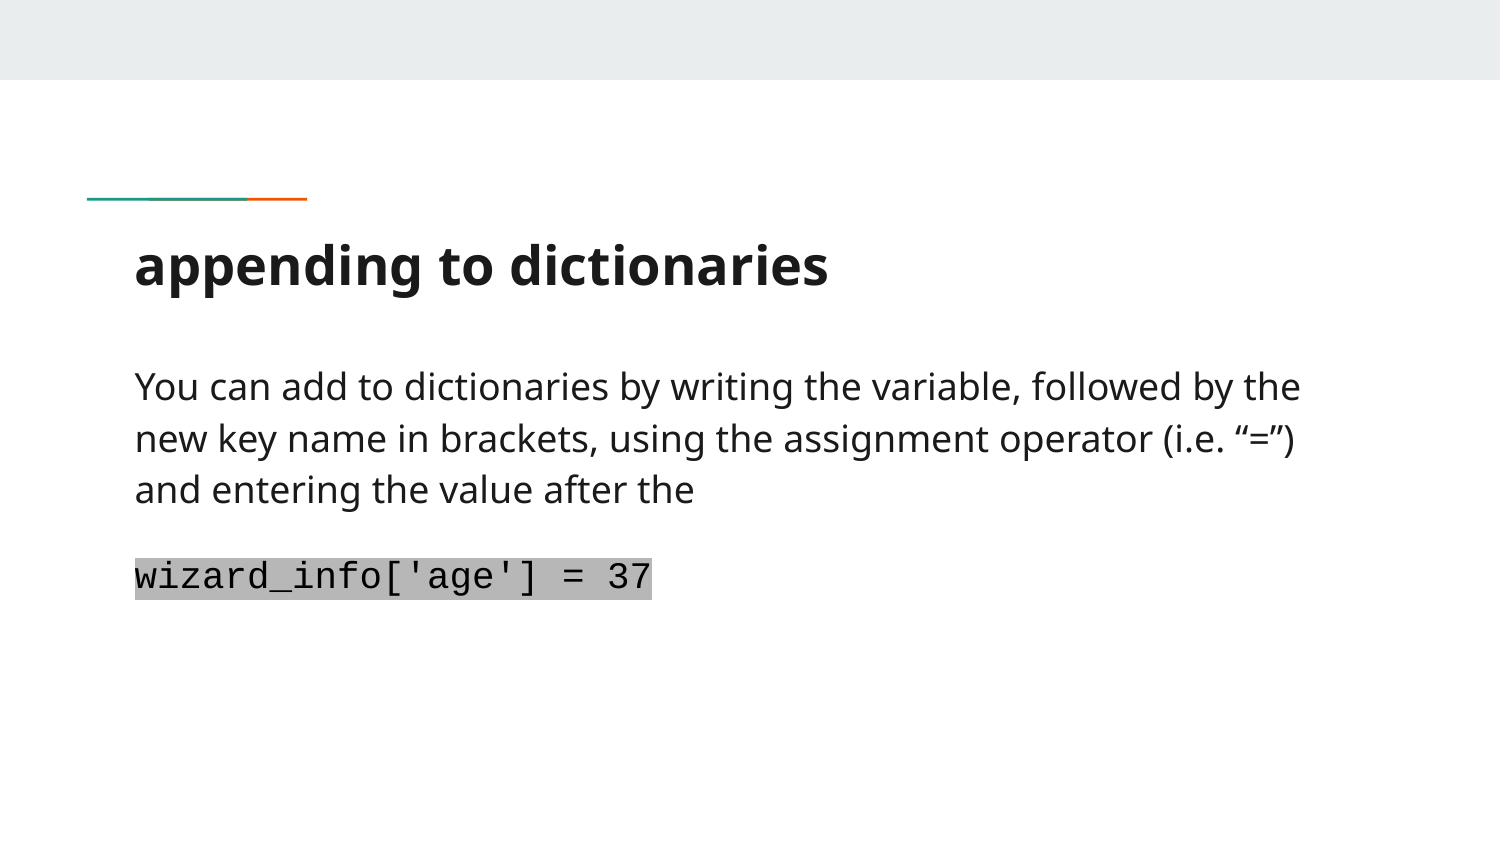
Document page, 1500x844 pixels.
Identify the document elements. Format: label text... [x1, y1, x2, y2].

list You can add to dictionaries by writing the variable, followed by the new key name in brackets, using the assignment operator (i.e. “=”) and entering the value after the wizard_info['age'] = 37 [119, 341, 1381, 712]
title appending to dictionaries [119, 216, 1381, 305]
